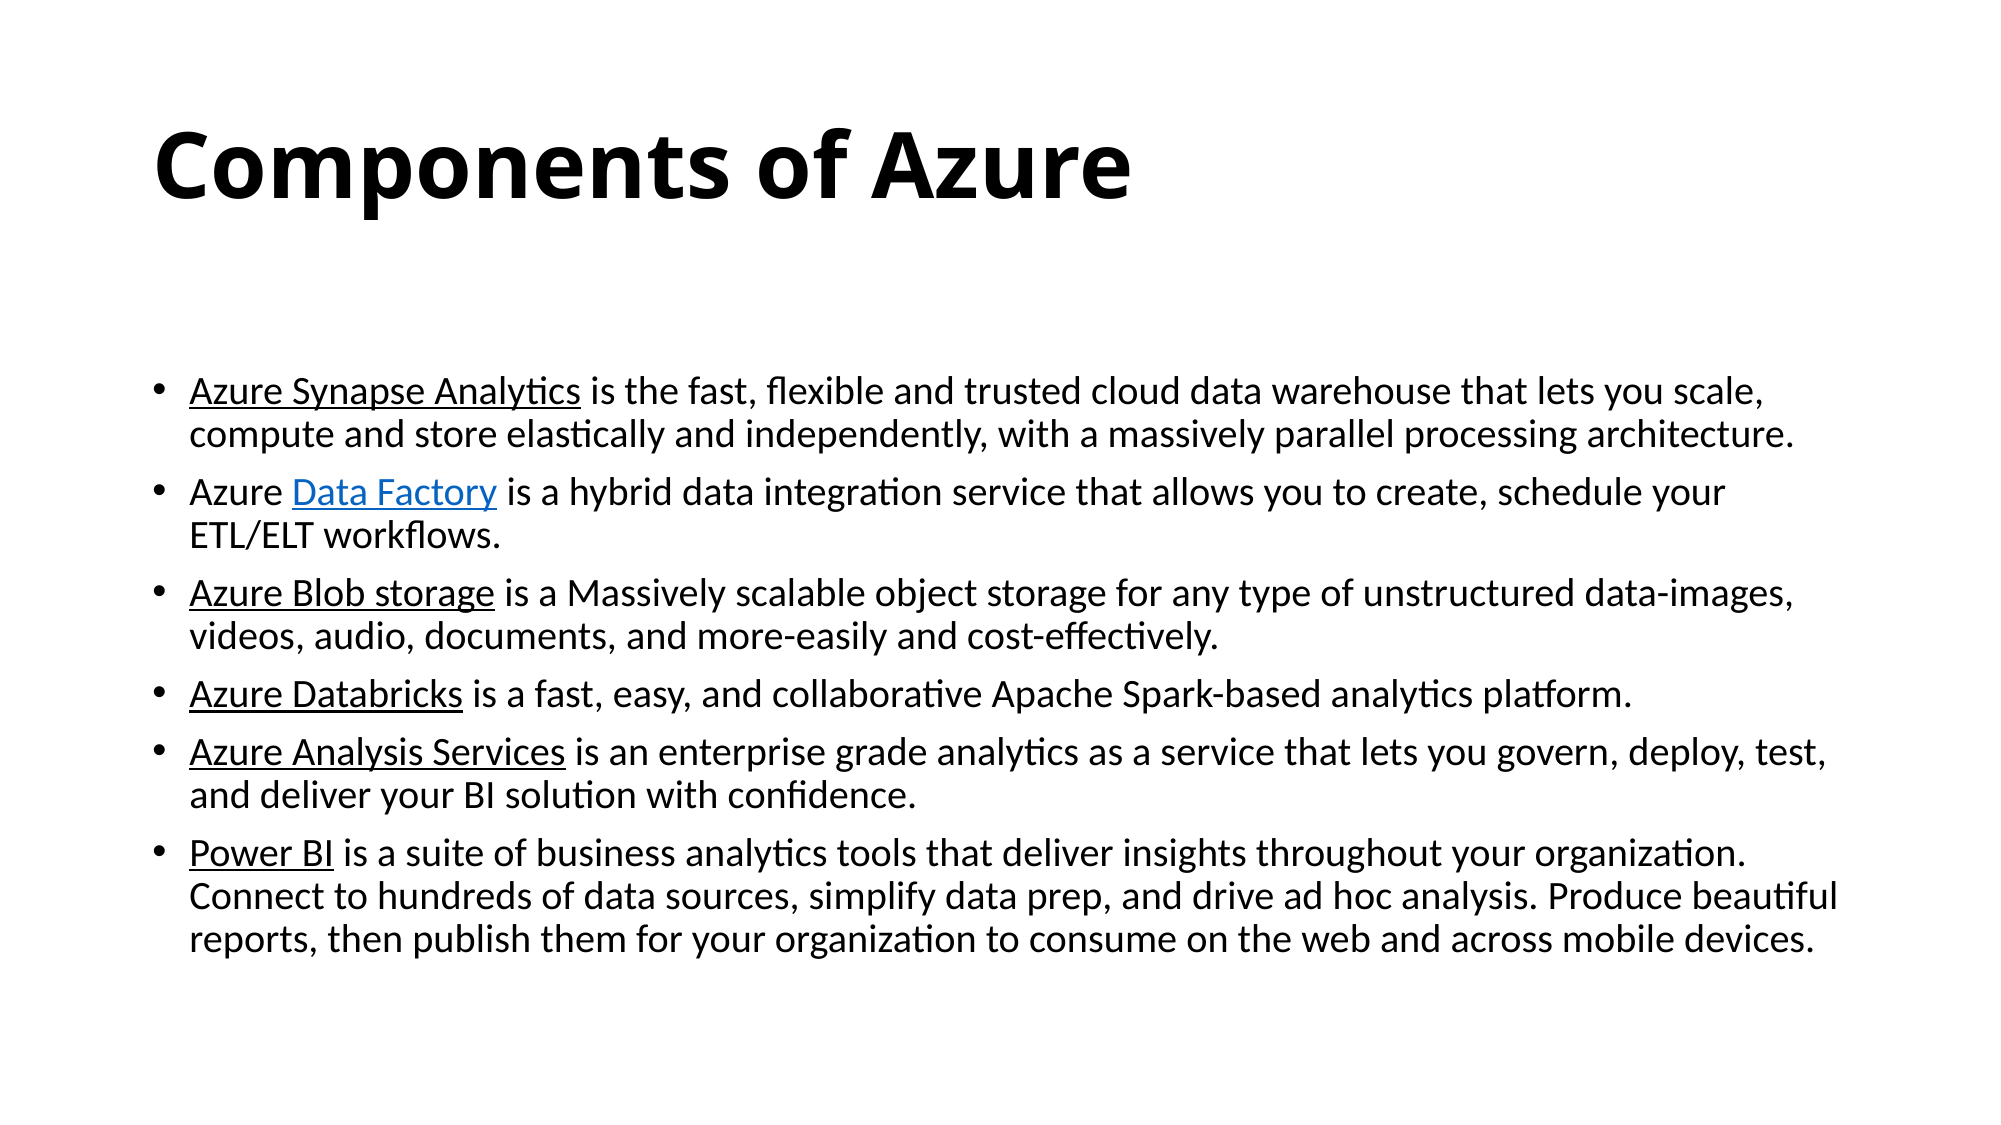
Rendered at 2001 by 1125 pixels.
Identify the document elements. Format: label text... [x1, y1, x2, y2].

title Components of Azure [137, 59, 1863, 278]
list Azure Synapse Analytics is the fast, flexible and trusted cloud data warehouse that lets you scale, compute and store elastically and independently, with a massively parallel processing architecture. Azure Data Factory is a hybrid data integration service that allows you to create, schedule your ETL/ELT workflows. Azure Blob storage is a Massively scalable object storage for any type of unstructured data-images, videos, audio, documents, and more-easily and cost-effectively. Azure Databricks is a fast, easy, and collaborative Apache Spark-based analytics platform. Azure Analysis Services is an enterprise grade analytics as a service that lets you govern, deploy, test, and deliver your BI solution with confidence. Power BI is a suite of business analytics tools that deliver insights throughout your organization. Connect to hundreds of data sources, simplify data prep, and drive ad hoc analysis. Produce beautiful reports, then publish them for your organization to consume on the web and across mobile devices. [137, 299, 1863, 1014]
